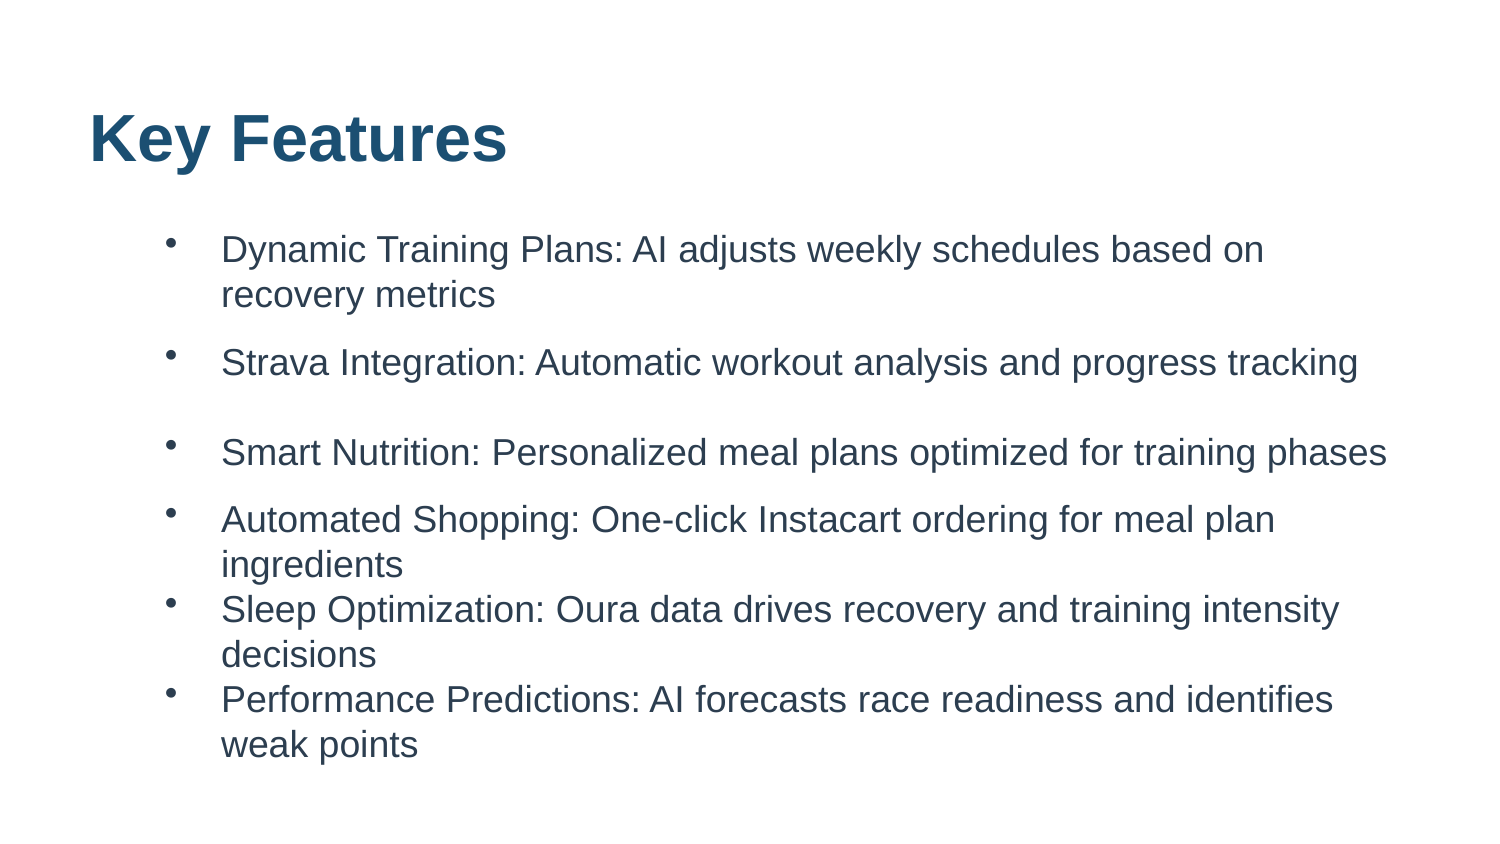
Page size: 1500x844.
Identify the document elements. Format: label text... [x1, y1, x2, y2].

text_box Strava Integration: Automatic workout analysis and progress tracking [149, 314, 1425, 404]
text_box Automated Shopping: One-click Instacart ordering for meal plan ingredients [149, 494, 1425, 584]
text_box Key Features [74, 74, 1425, 195]
text_box Dynamic Training Plans: AI adjusts weekly schedules based on recovery metrics [149, 224, 1425, 314]
text_box Smart Nutrition: Personalized meal plans optimized for training phases [149, 404, 1425, 494]
text_box Sleep Optimization: Oura data drives recovery and training intensity decisions [149, 584, 1425, 674]
text_box Performance Predictions: AI forecasts race readiness and identifies weak points [149, 674, 1425, 765]
